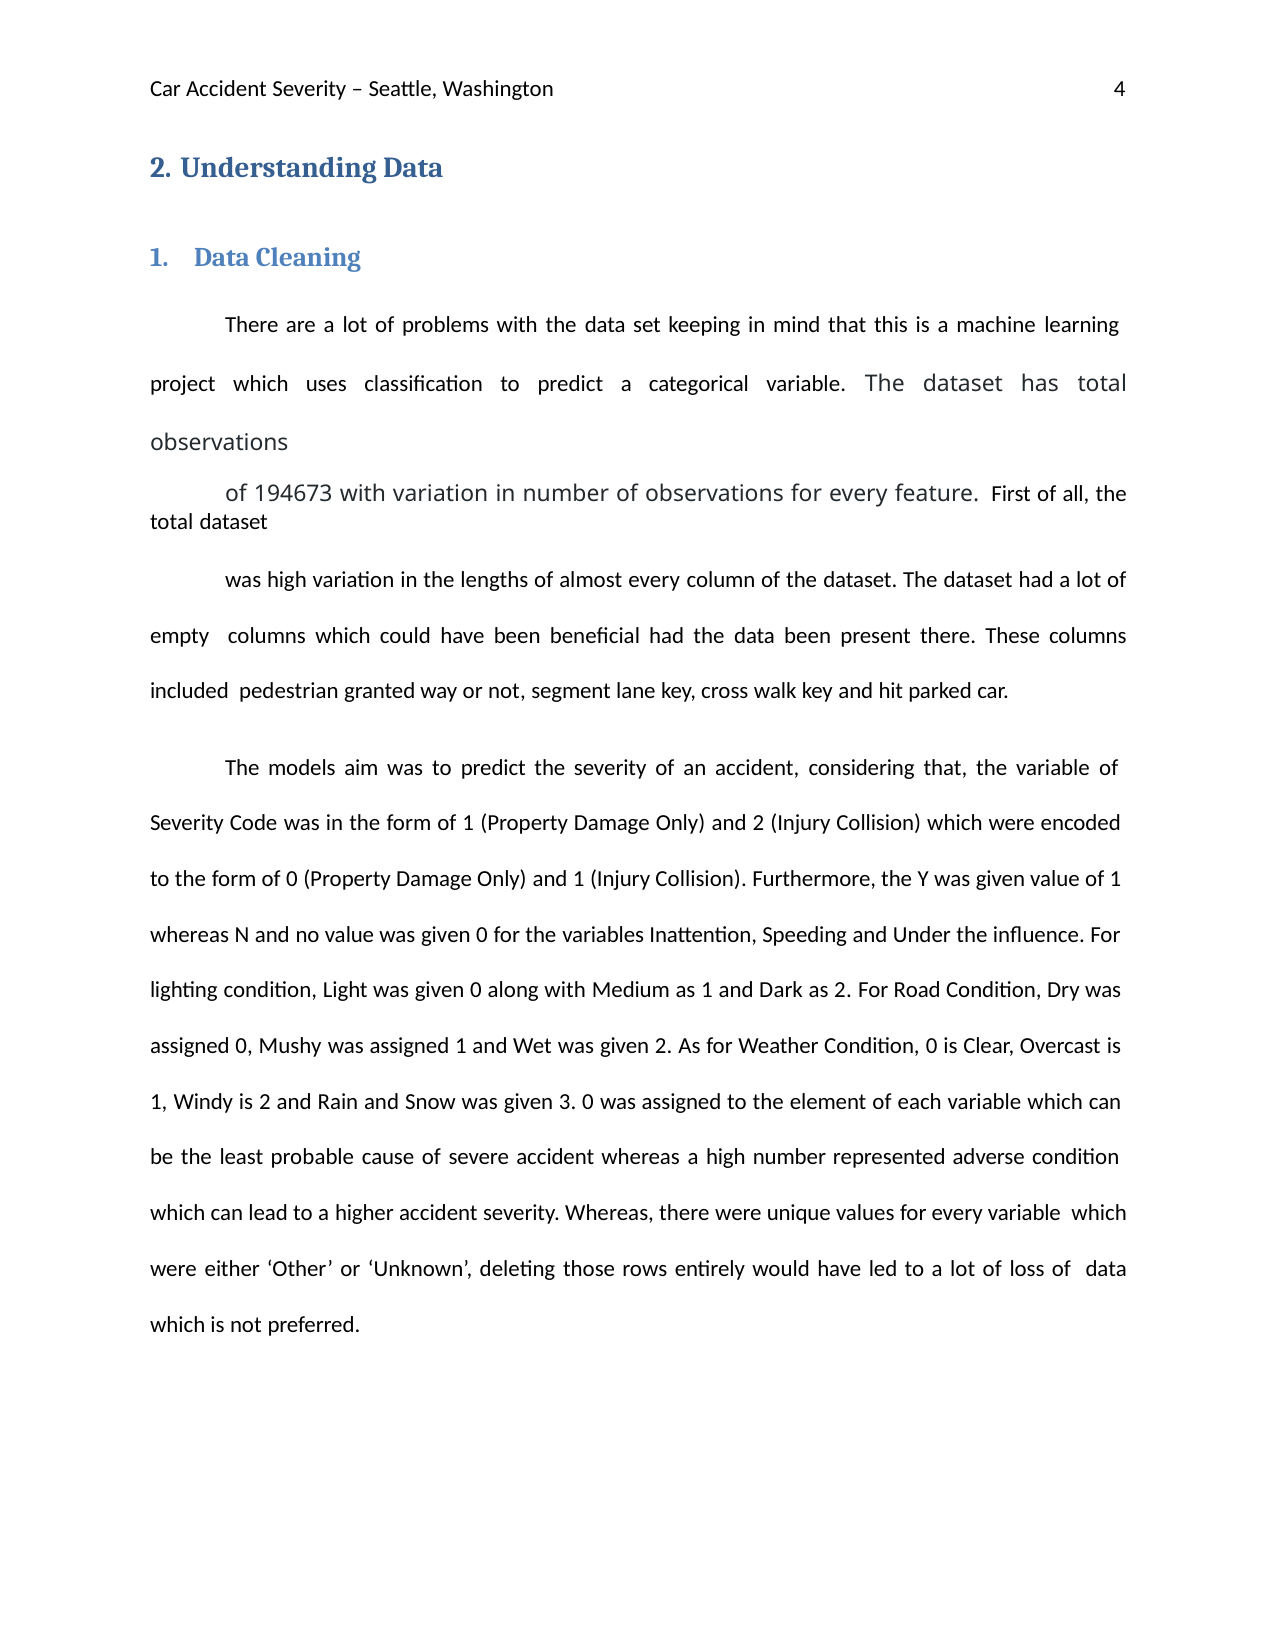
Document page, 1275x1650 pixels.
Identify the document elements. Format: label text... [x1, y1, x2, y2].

text_box Car Accident Severity – Seattle, Washington [147, 71, 560, 101]
text_box Understanding Data Data Cleaning There are a lot of problems with the data set keeping in mind that this is a machine learning project which uses classification to predict a categorical variable. The dataset has total observations of 194673 with variation in number of observations for every feature. First of all, the total dataset was high variation in the lengths of almost every column of the dataset. The dataset had a lot of empty columns which could have been beneficial had the data been present there. These columns included pedestrian granted way or not, segment lane key, cross walk key and hit parked car. The models aim was to predict the severity of an accident, considering that, the variable of Severity Code was in the form of 1 (Property Damage Only) and 2 (Injury Collision) which were encoded to the form of 0 (Property Damage Only) and 1 (Injury Collision). Furthermore, the Y was given value of 1 whereas N and no value was given 0 for the variables Inattention, Speeding and Under the influence. For lighting condition, Light was given 0 along with Medium as 1 and Dark as 2. For Road Condition, Dry was assigned 0, Mushy was assigned 1 and Wet was given 2. As for Weather Condition, 0 is Clear, Overcast is 1, Windy is 2 and Rain and Snow was given 3. 0 was assigned to the element of each variable which can be the least probable cause of severe accident whereas a high number represented adverse condition which can lead to a higher accident severity. Whereas, there were unique values for every variable which were either ‘Other’ or ‘Unknown’, deleting those rows entirely would have led to a lot of loss of data which is not preferred. [147, 146, 1128, 1337]
text_box 4 [1111, 71, 1128, 101]
